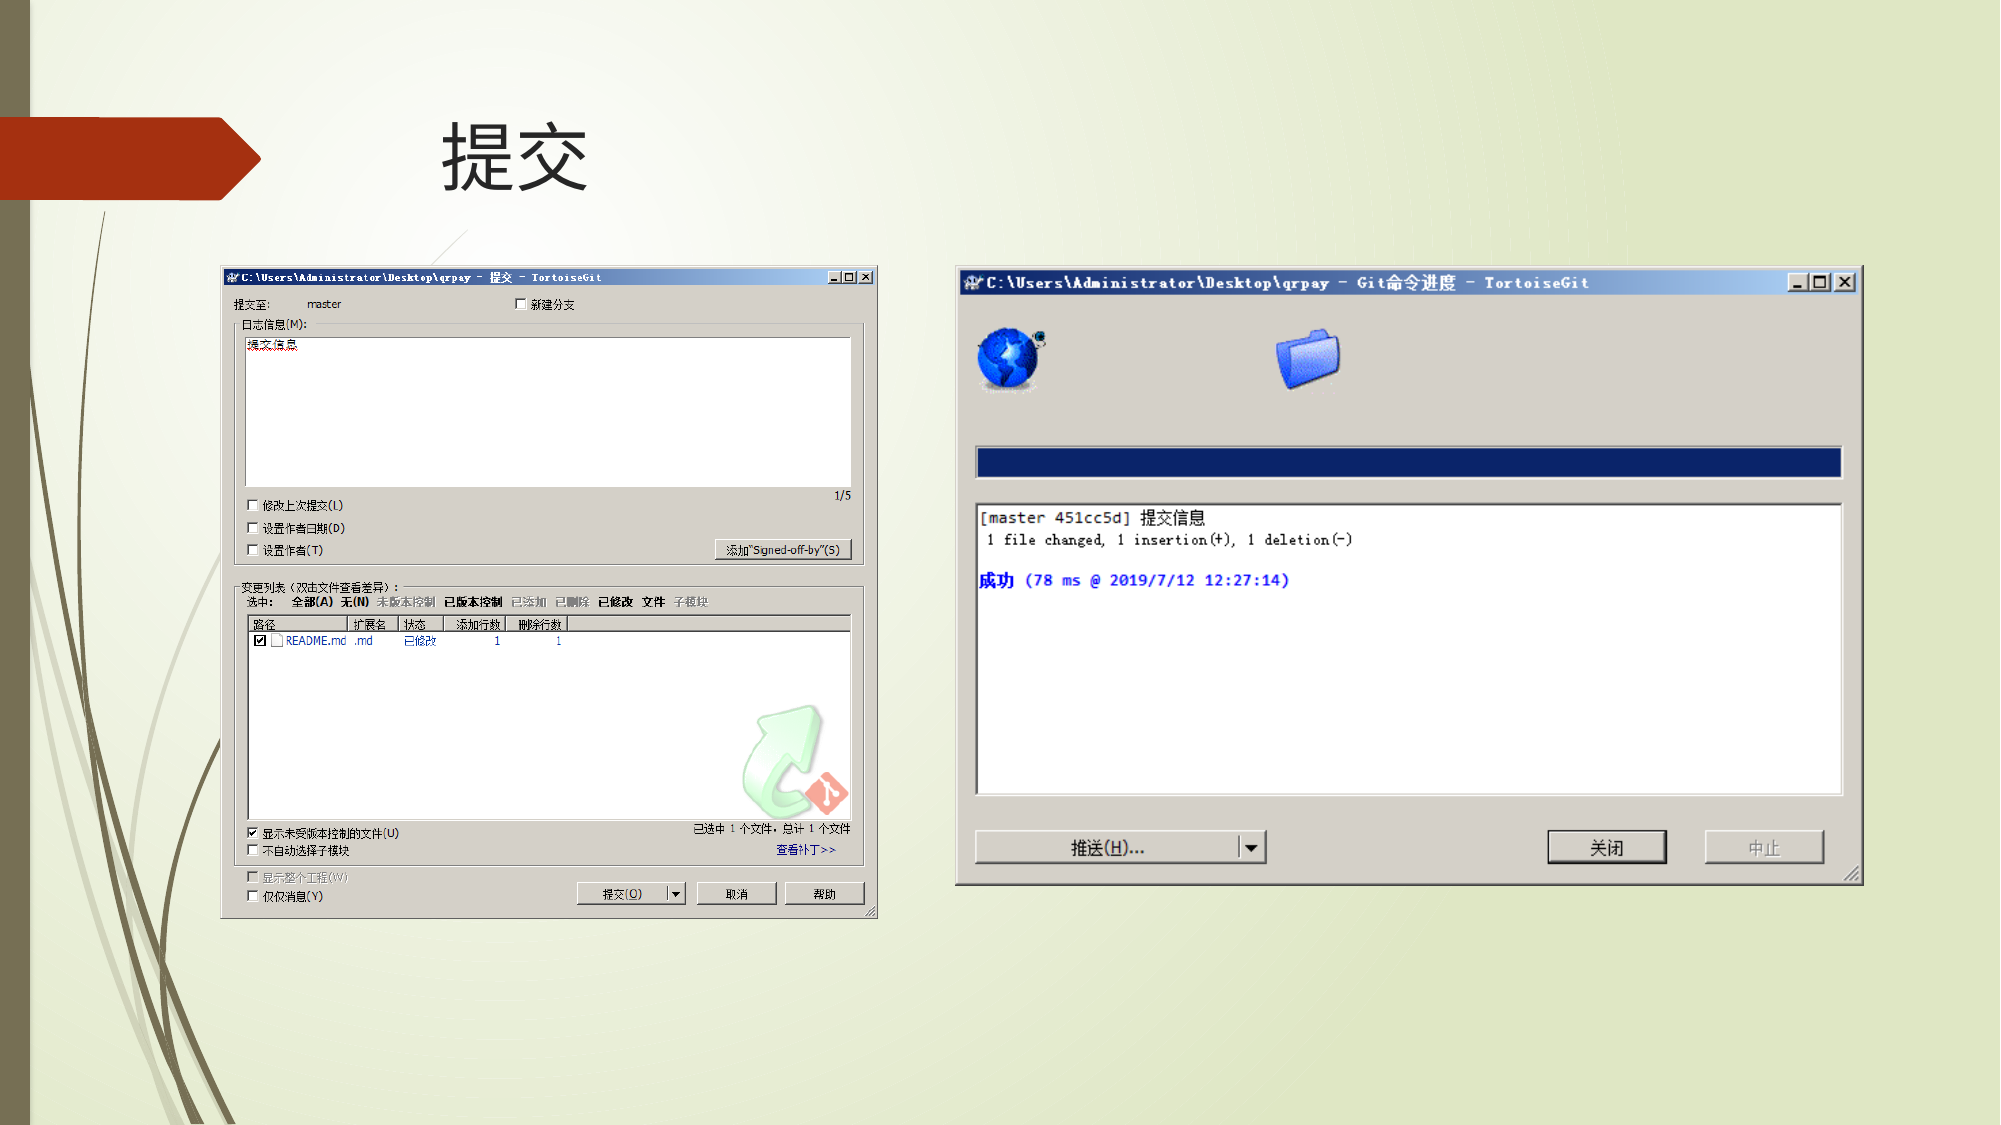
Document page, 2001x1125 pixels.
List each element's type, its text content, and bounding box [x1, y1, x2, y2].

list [955, 265, 1865, 886]
title 提交 [425, 102, 1888, 313]
picture [219, 265, 878, 919]
